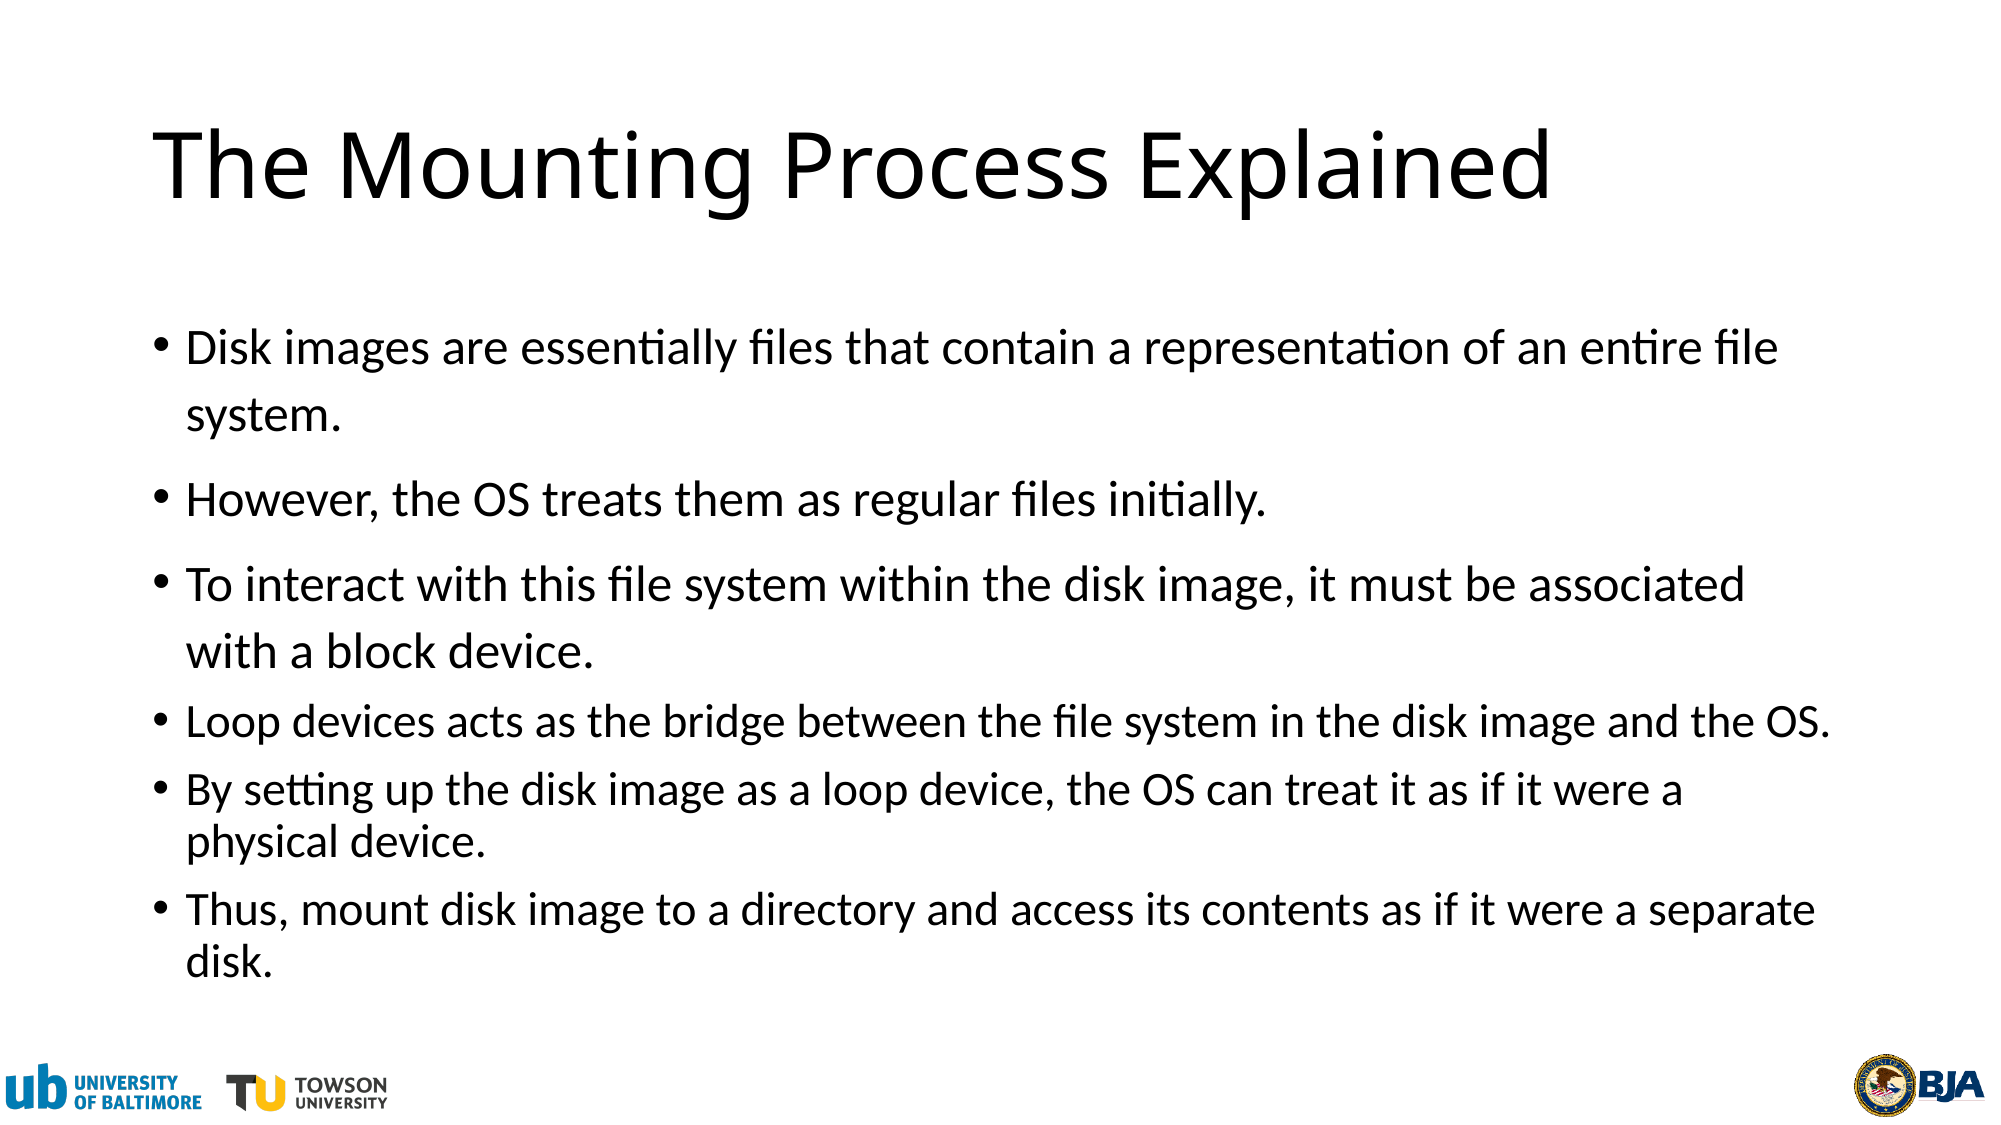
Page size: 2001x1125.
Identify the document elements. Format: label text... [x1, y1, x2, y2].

picture [0, 1031, 407, 1125]
picture [1854, 1054, 1986, 1117]
title The Mounting Process Explained [137, 59, 1863, 278]
list Disk images are essentially files that contain a representation of an entire file system. However, the OS treats them as regular files initially. To interact with this file system within the disk image, it must be associated with a block device. Loop devices acts as the bridge between the file system in the disk image and the OS. By setting up the disk image as a loop device, the OS can treat it as if it were a physical device. Thus, mount disk image to a directory and access its contents as if it were a separate disk. [137, 299, 1863, 1014]
